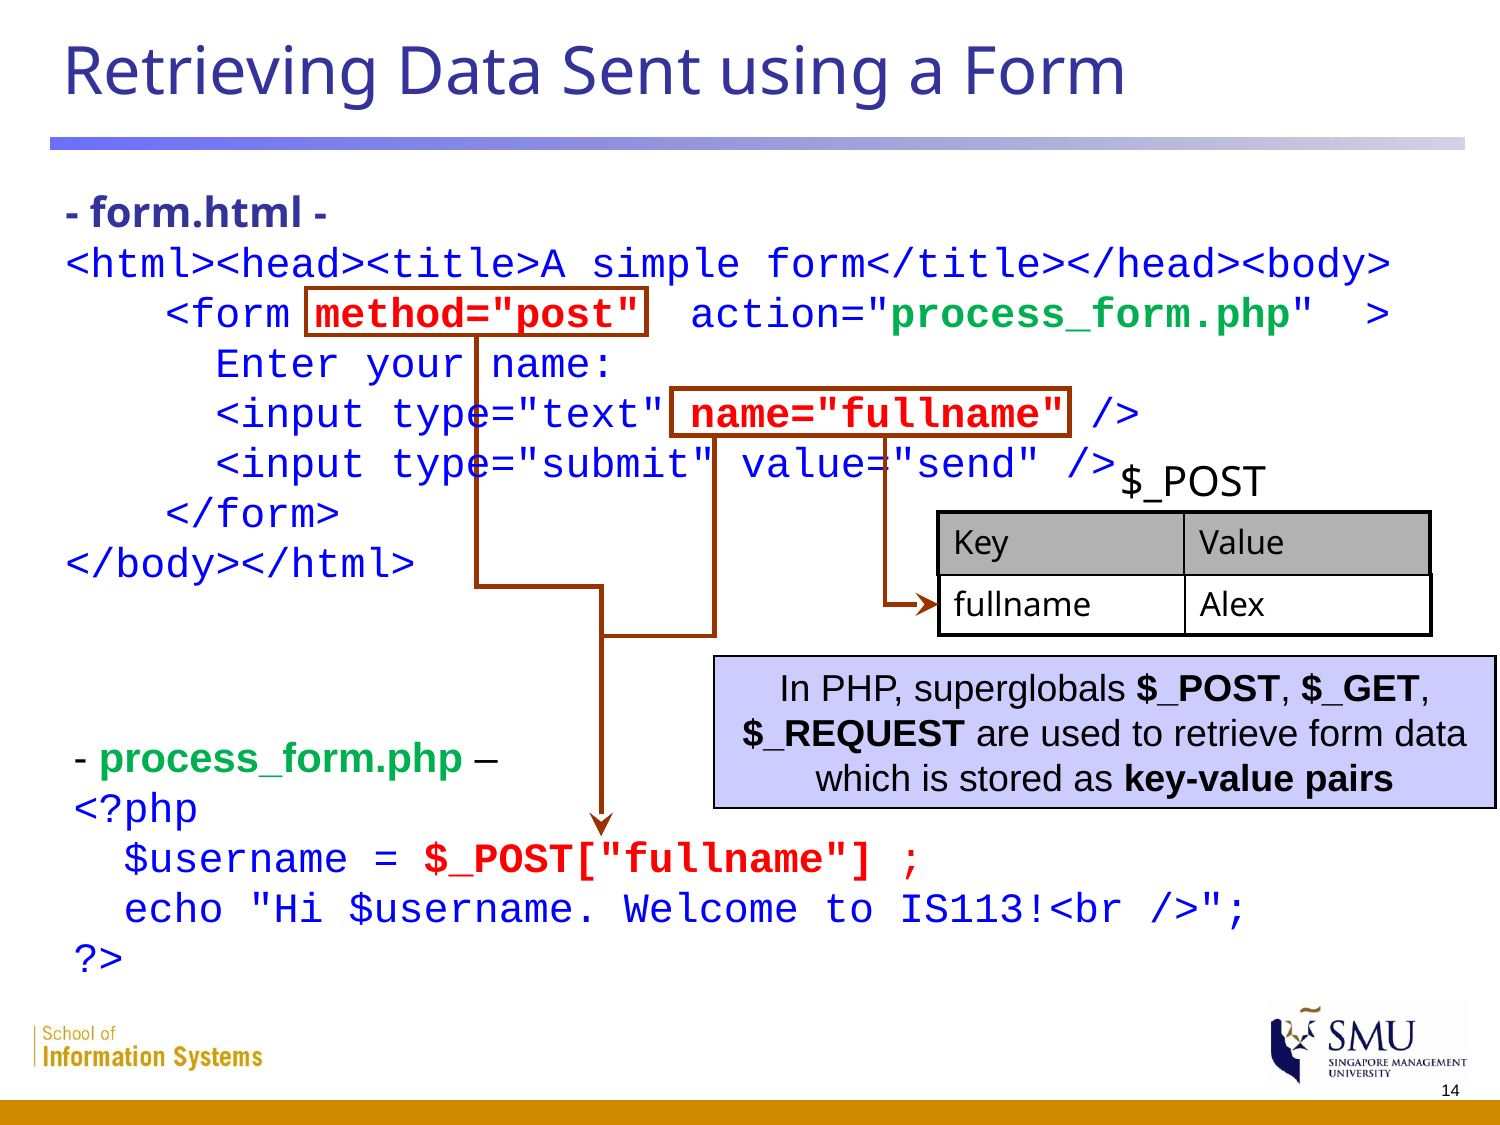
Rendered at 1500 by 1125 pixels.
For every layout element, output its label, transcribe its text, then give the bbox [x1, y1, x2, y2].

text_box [288, 522, 790, 649]
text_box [835, 435, 939, 605]
table_header Alex [1186, 578, 1429, 633]
text_box [305, 287, 647, 336]
picture [1267, 999, 1470, 1072]
picture [27, 1012, 266, 1073]
text_box [671, 388, 1070, 436]
text_box In PHP, superglobals $_POST, $_GET, $_REQUEST are used to retrieve form data which is stored as key-value pairs [714, 656, 1496, 808]
table_header fullname [941, 578, 1184, 633]
table_header Value [1185, 514, 1428, 574]
text_box - form.html - <html><head><title>A simple form</title></head><body> <form method="post" action="process_form.php" > Enter your name: <input type="text" name="fullname" /> <input type="submit" value="send" /> </form> </body></html> [50, 178, 1489, 578]
table_header Key [944, 514, 1183, 574]
text_box - process_form.php – <?php $username = $_POST["fullname"] ; echo "Hi $username. Welcome to IS113!<br />"; ?> [58, 682, 1465, 1045]
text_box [457, 579, 859, 693]
slide_number 14 [1262, 1072, 1475, 1123]
title Retrieving Data Sent using a Form [47, 15, 1500, 122]
